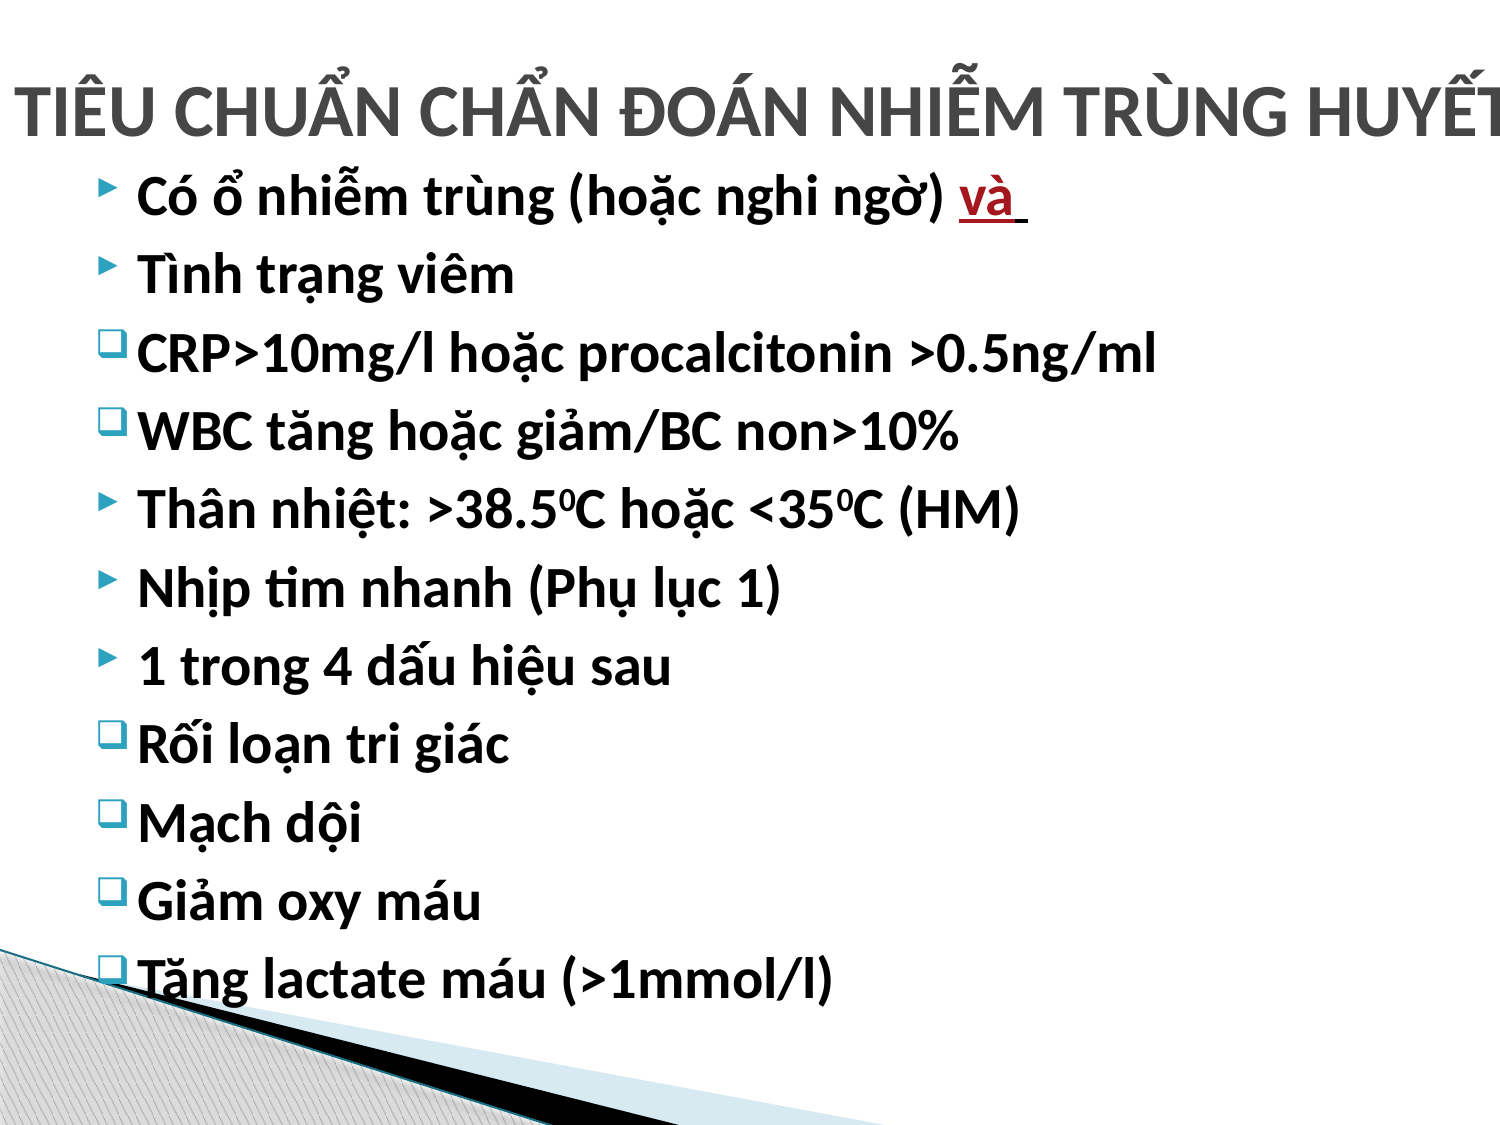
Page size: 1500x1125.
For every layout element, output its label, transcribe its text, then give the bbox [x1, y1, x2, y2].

title TIÊU CHUẨN CHẨN ĐOÁN NHIỄM TRÙNG HUYẾT [0, 0, 1500, 213]
list Có ổ nhiễm trùng (hoặc nghi ngờ) và Tình trạng viêm CRP>10mg/l hoặc procalcitonin >0.5ng/ml WBC tăng hoặc giảm/BC non>10% Thân nhiệt: >38.50C hoặc <350C (HM) Nhịp tim nhanh (Phụ lục 1) 1 trong 4 dấu hiệu sau Rối loạn tri giác Mạch dội Giảm oxy máu Tăng lactate máu (>1mmol/l) [62, 213, 1413, 893]
